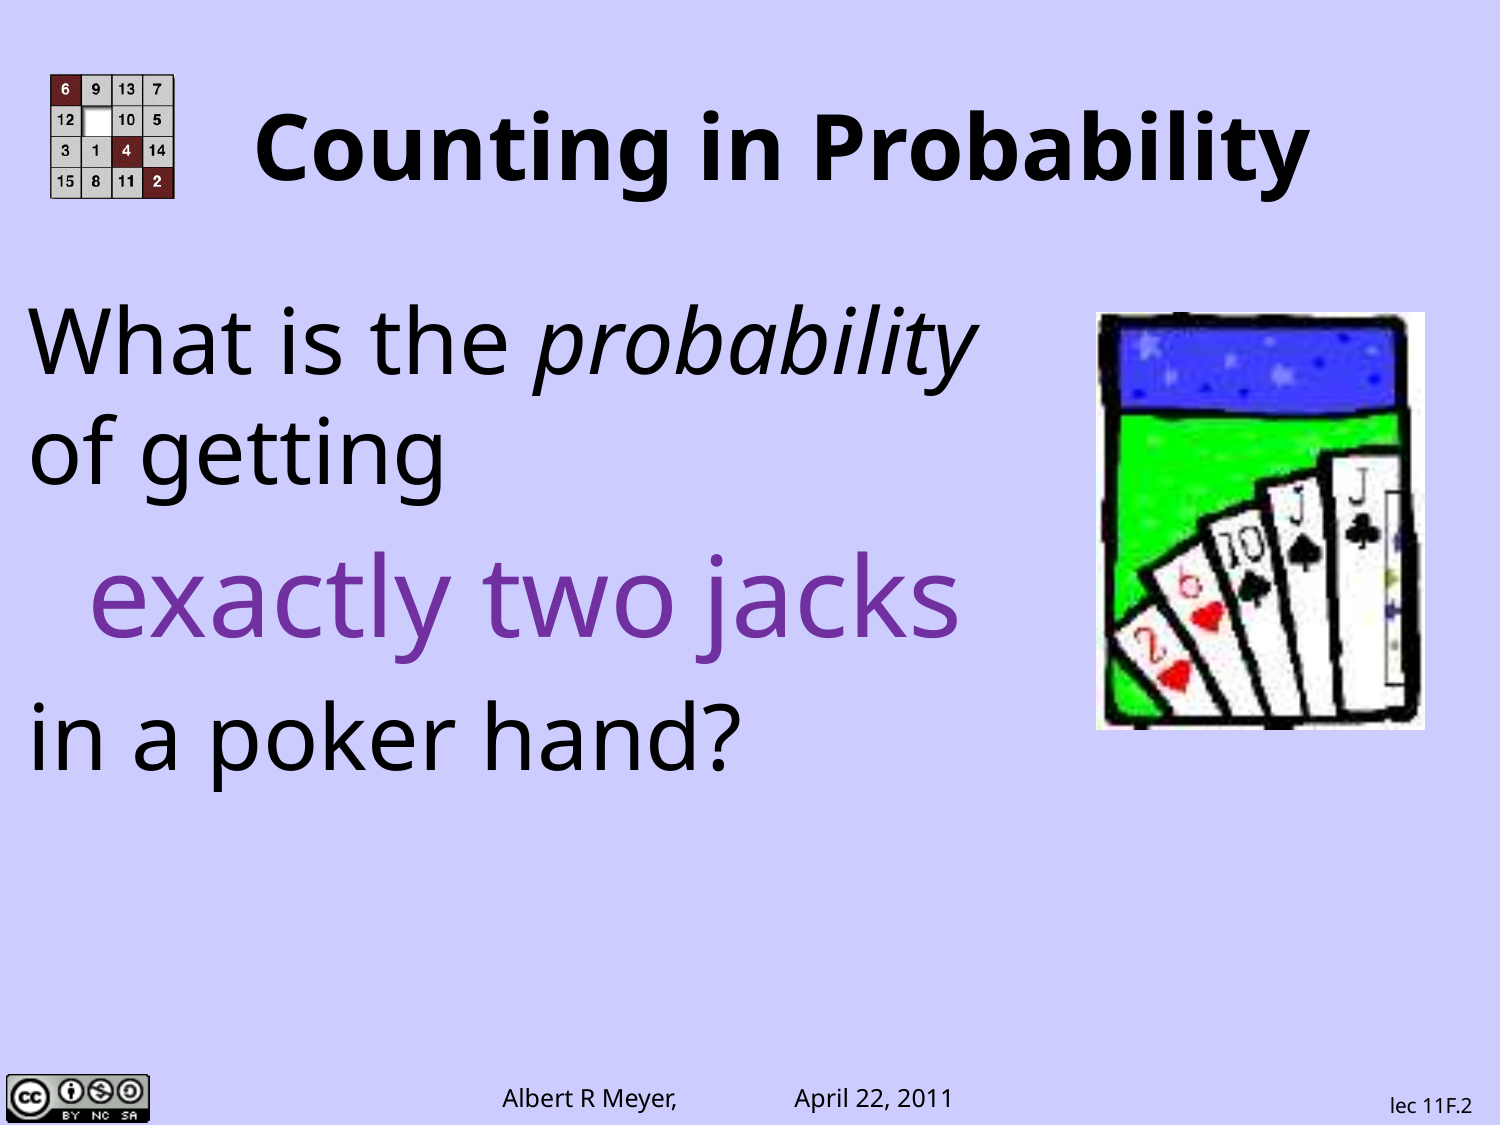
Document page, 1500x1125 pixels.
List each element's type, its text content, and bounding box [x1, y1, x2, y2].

picture [50, 74, 175, 199]
picture [1096, 312, 1426, 730]
list What is the probability of getting exactly two jacks in a poker hand? [12, 274, 1038, 928]
picture [6, 1074, 150, 1123]
text_box lec 11F.2 [1049, 1084, 1488, 1125]
title Counting in Probability [237, 49, 1476, 238]
